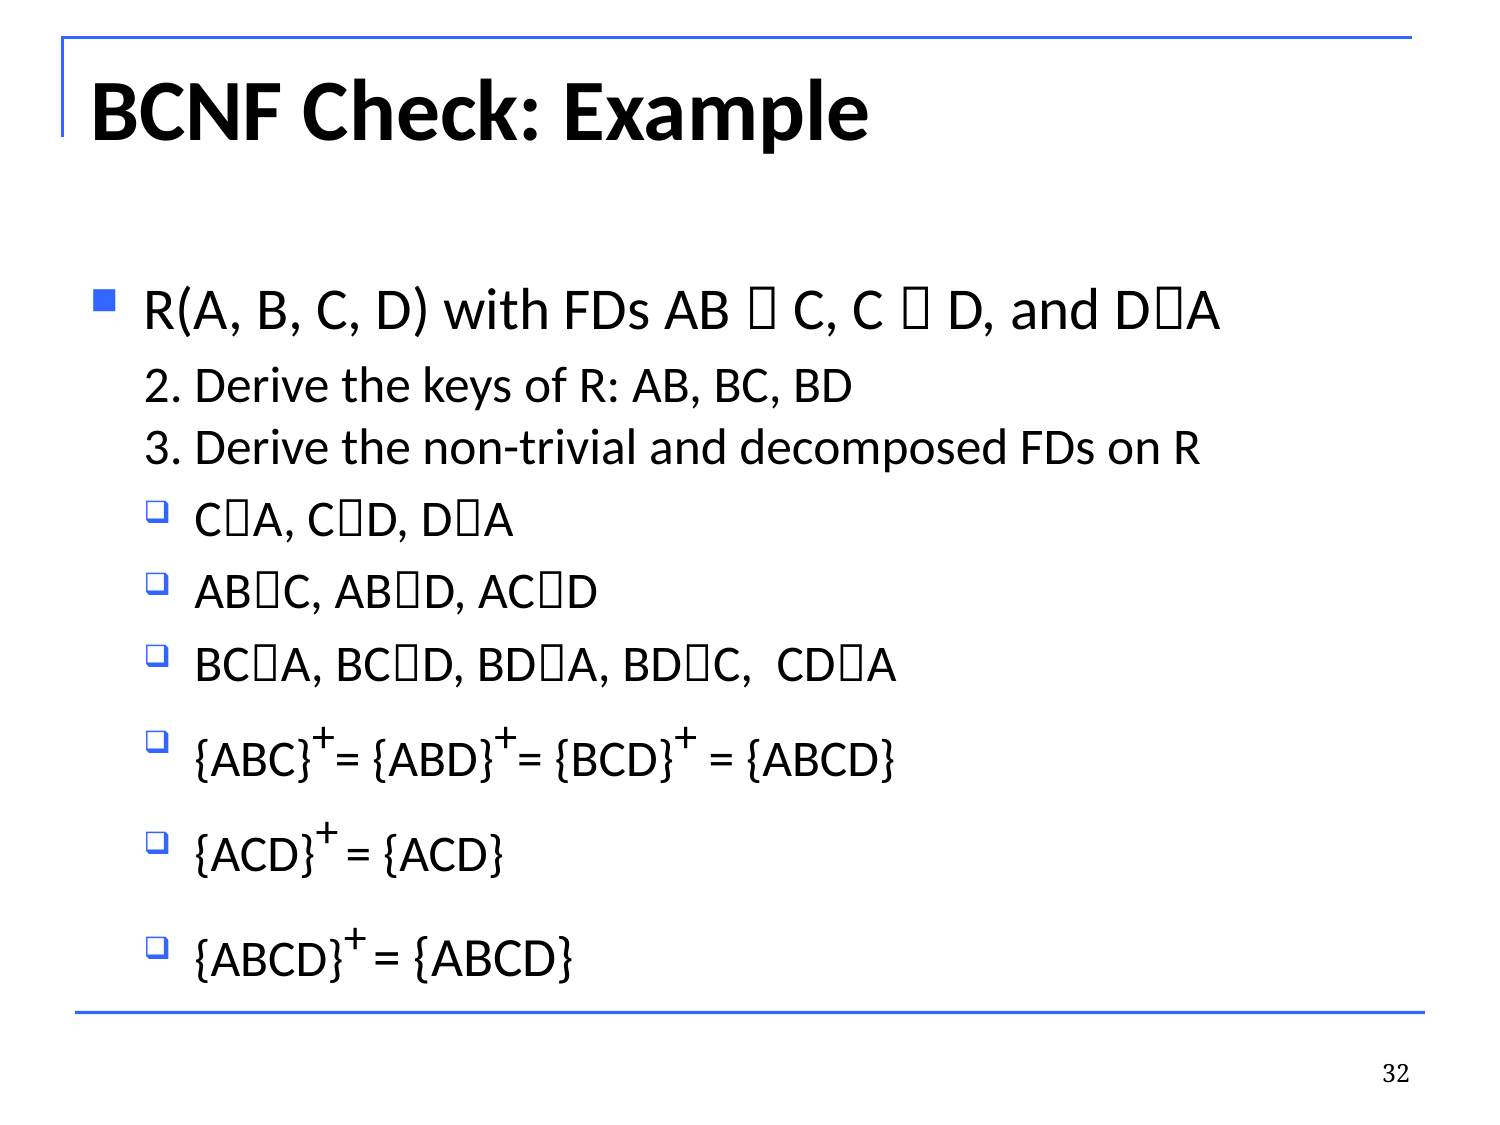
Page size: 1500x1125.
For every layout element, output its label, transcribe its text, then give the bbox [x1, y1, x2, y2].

slide_number 32 [1074, 1023, 1426, 1100]
list R(A, B, C, D) with FDs AB  C, C  D, and DA 2. Derive the keys of R: AB, BC, BD 3. Derive the non-trivial and decomposed FDs on R CA, CD, DA ABC, ABD, ACD BCA, BCD, BDA, BDC, CDA {ABC}+= {ABD}+= {BCD}+ = {ABCD} {ACD}+ = {ACD} {ABCD}+ = {ABCD} [74, 262, 1426, 1006]
title BCNF Check: Example [74, 45, 1426, 233]
